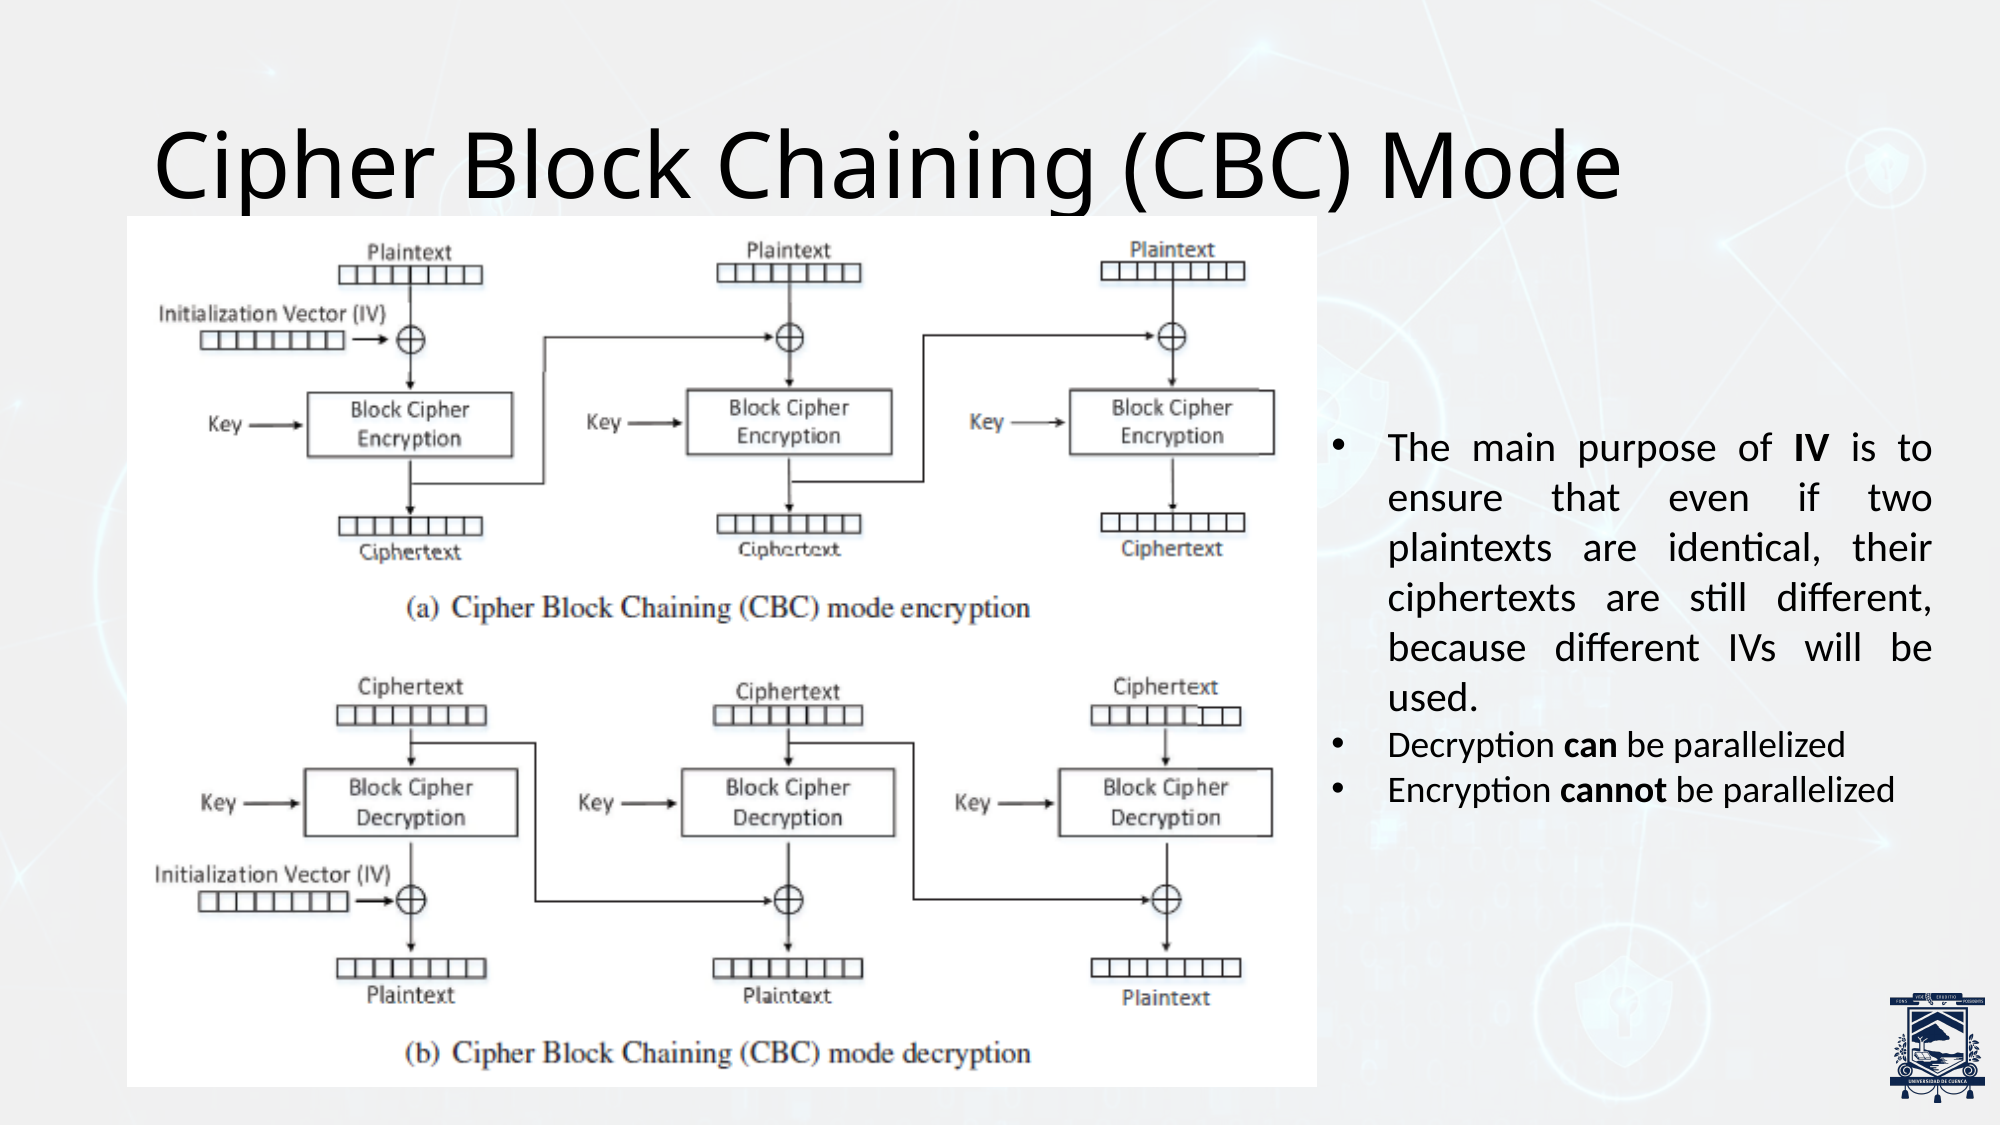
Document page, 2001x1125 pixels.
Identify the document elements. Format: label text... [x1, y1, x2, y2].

title Cipher Block Chaining (CBC) Mode [137, 59, 1863, 278]
text_box The main purpose of IV is to ensure that even if two plaintexts are identical, their ciphertexts are still different, because different IVs will be used. Decryption can be parallelized Encryption cannot be parallelized [1317, 412, 1948, 867]
picture [127, 216, 1317, 1087]
picture [1890, 993, 1985, 1103]
